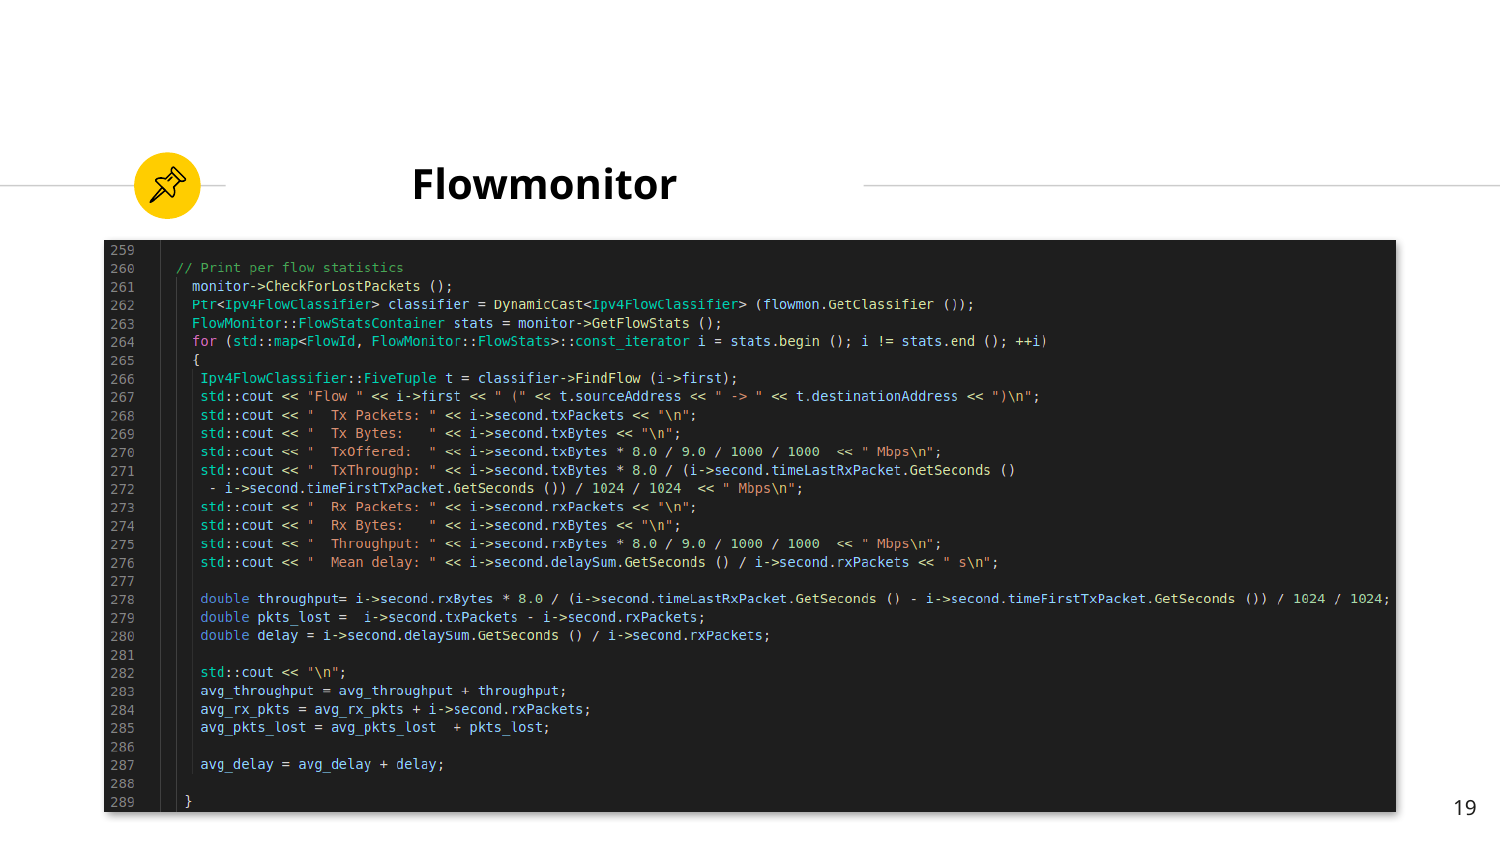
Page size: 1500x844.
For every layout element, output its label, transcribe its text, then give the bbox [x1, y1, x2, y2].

title Flowmonitor [226, 146, 863, 219]
picture [104, 240, 1396, 812]
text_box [150, 167, 186, 203]
slide_number 19 [1401, 779, 1492, 844]
